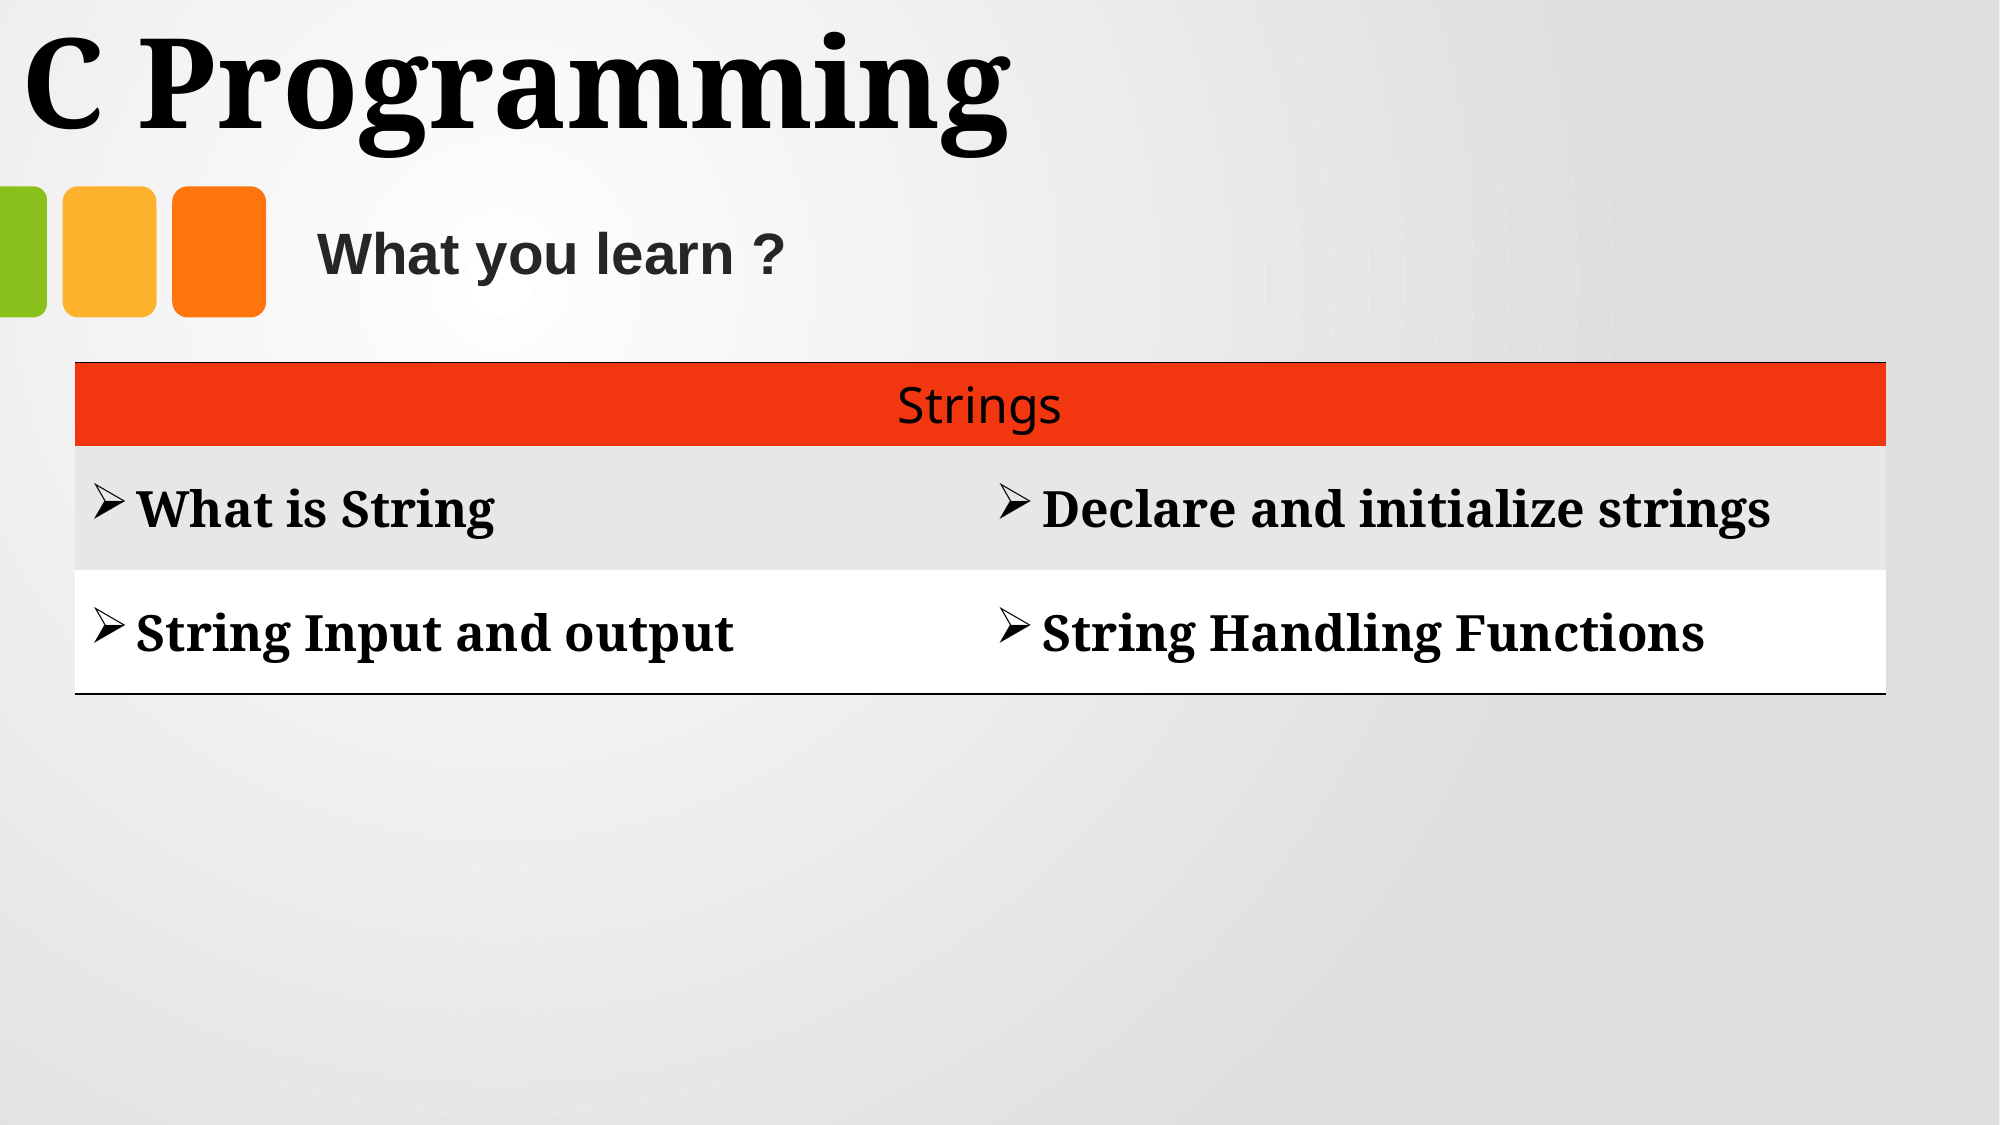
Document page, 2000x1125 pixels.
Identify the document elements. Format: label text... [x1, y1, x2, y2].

table_cell String Input and output [75, 570, 980, 693]
table_cell Declare and initialize strings [980, 446, 1886, 570]
text_box What you learn ? [302, 208, 819, 294]
table_cell What is String [75, 446, 980, 570]
table_cell String Handling Functions [980, 570, 1886, 693]
table_header Strings [75, 363, 1886, 446]
title C Programming [1, 24, 1713, 163]
